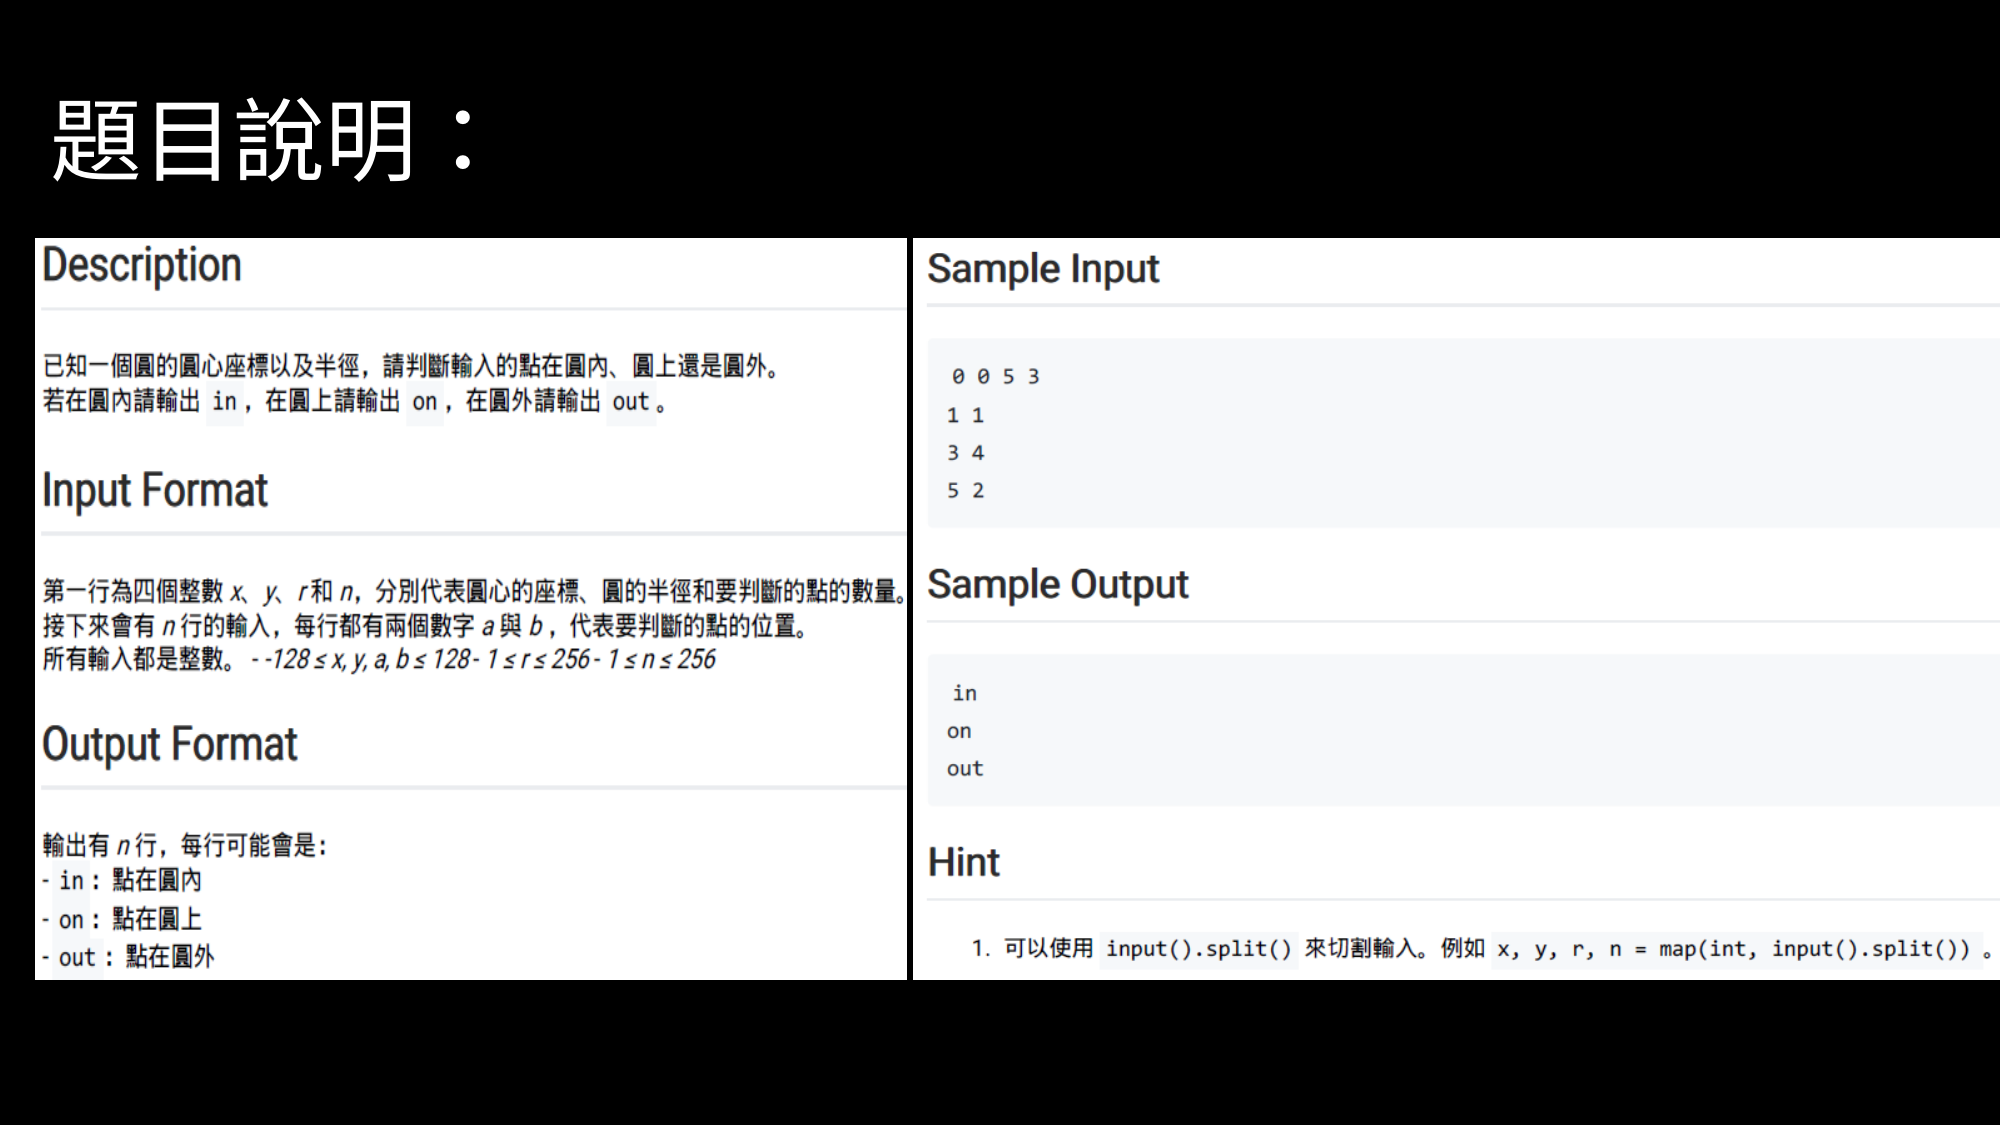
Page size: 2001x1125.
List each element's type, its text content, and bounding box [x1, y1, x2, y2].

picture [912, 237, 2000, 981]
title 題目說明： [35, 36, 1761, 231]
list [35, 237, 912, 981]
